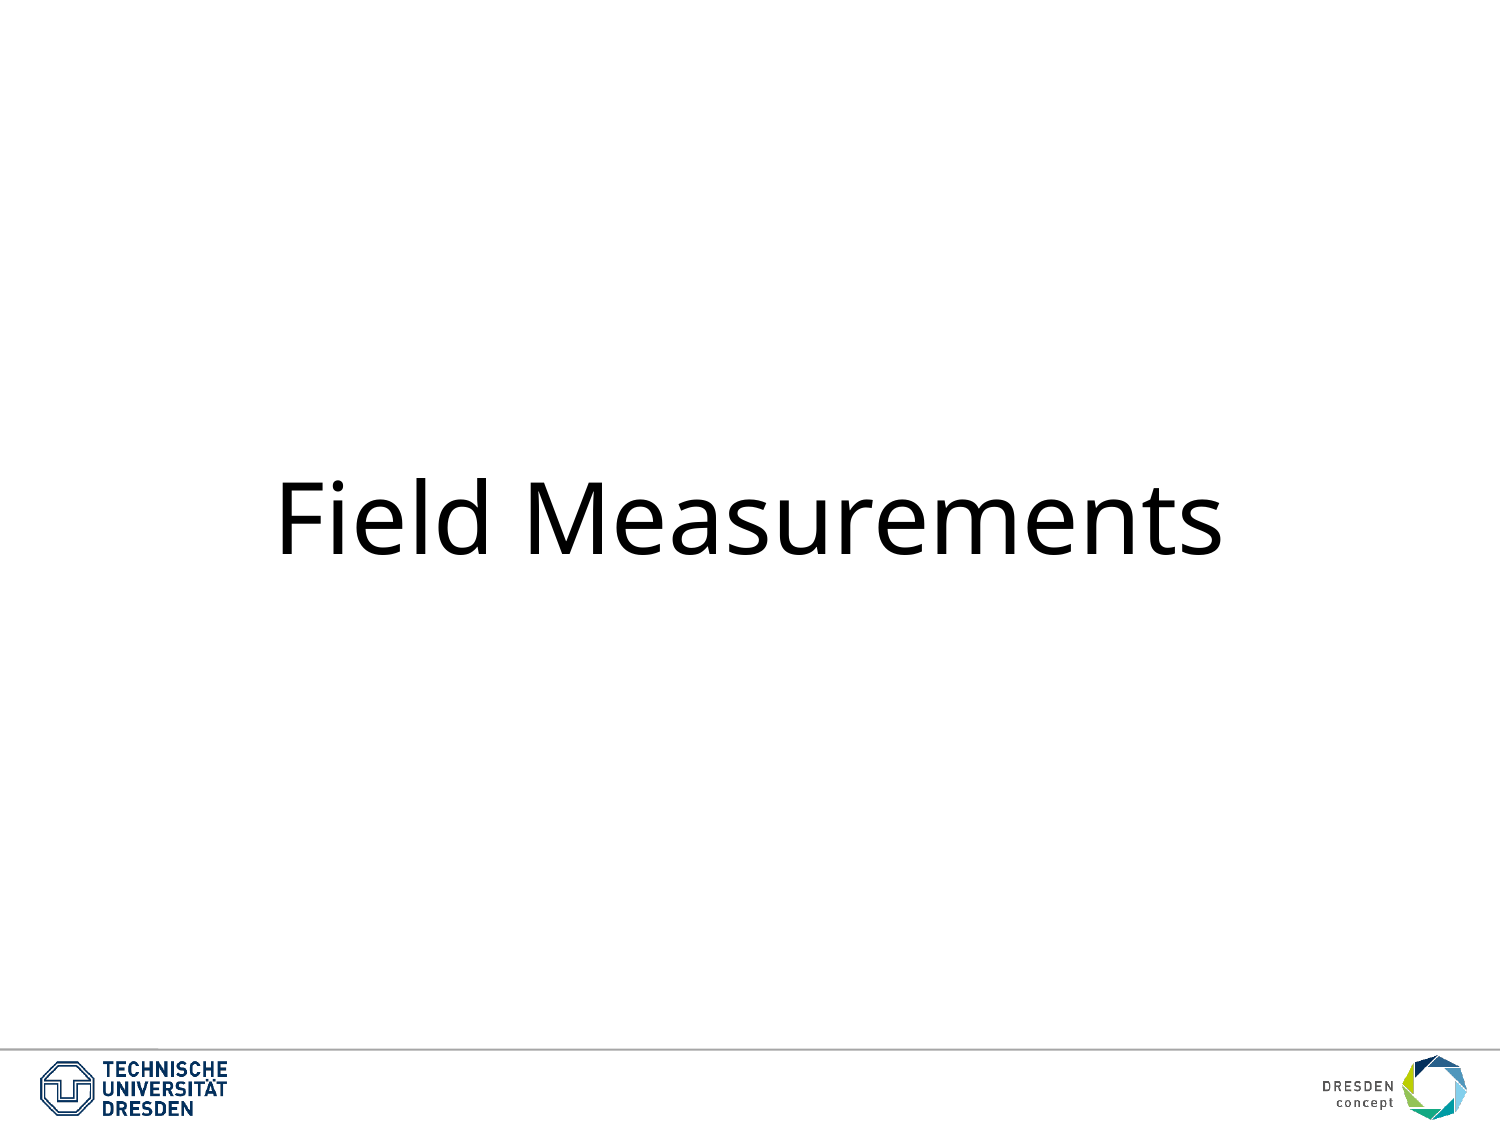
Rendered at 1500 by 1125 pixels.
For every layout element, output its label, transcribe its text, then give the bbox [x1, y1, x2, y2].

picture [1323, 1055, 1467, 1120]
text_box Field Measurements [217, 446, 1283, 582]
picture [40, 1061, 227, 1116]
